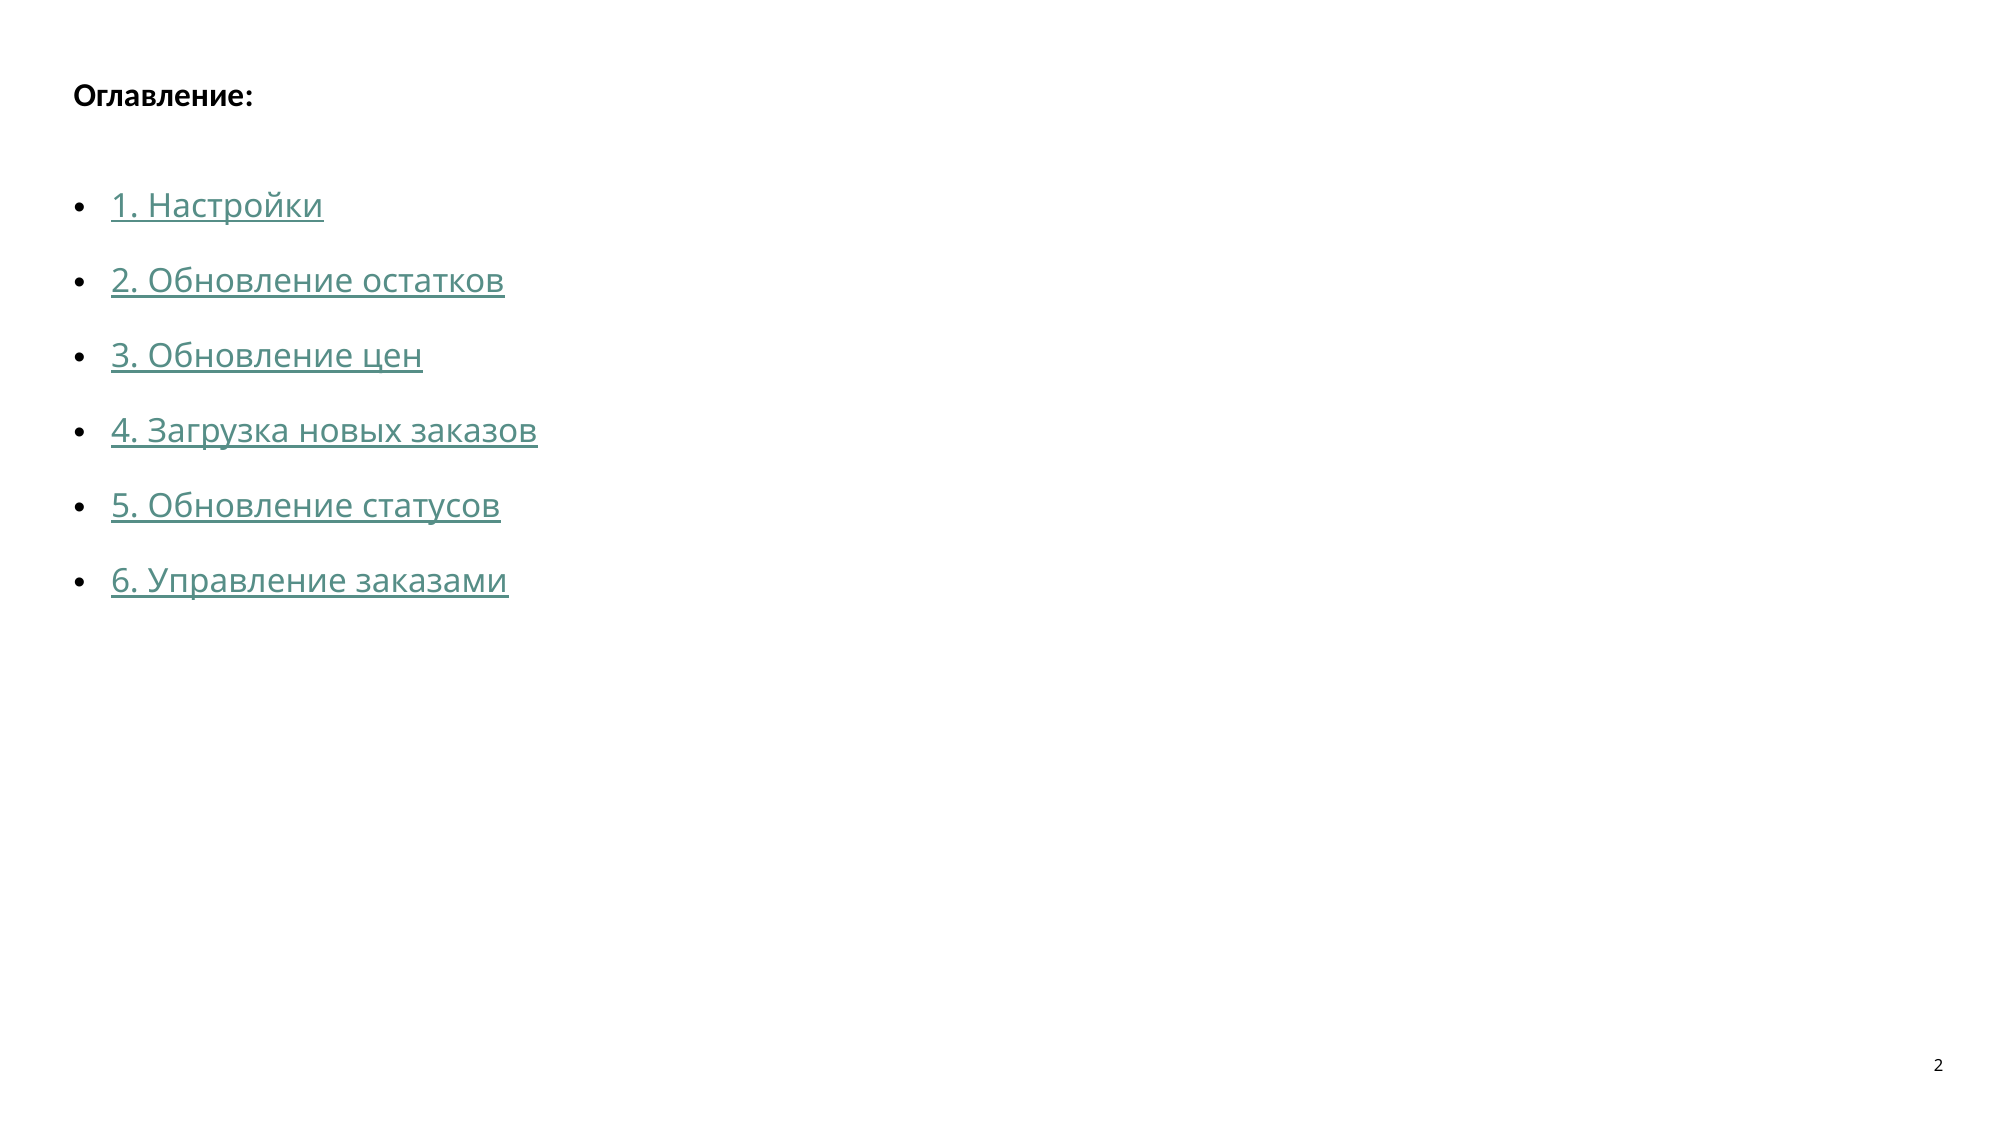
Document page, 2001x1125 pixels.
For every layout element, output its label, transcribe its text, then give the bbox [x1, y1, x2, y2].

list 1. Настройки 2. Обновление остатков 3. Обновление цен 4. Загрузка новых заказов 5. Обновление статусов 6. Управление заказами [58, 167, 1863, 1014]
slide_number 2 [1841, 1036, 1959, 1097]
title Оглавление: [58, 59, 1863, 127]
